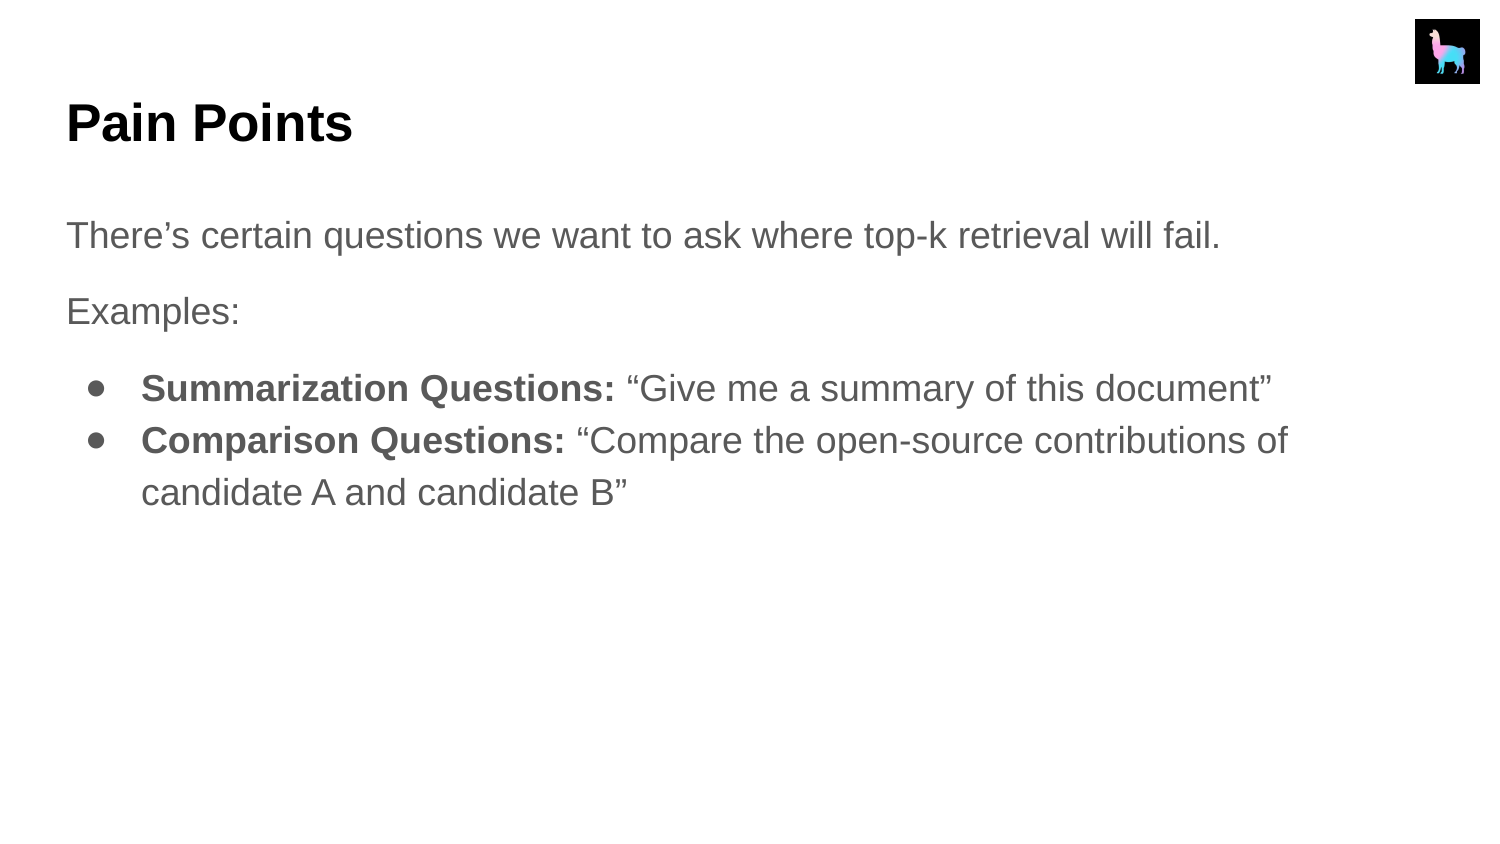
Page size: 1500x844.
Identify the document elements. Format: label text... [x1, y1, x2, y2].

title Pain Points [51, 72, 1449, 167]
list There’s certain questions we want to ask where top-k retrieval will fail. Examples: Summarization Questions: “Give me a summary of this document” Comparison Questions: “Compare the open-source contributions of candidate A and candidate B” [51, 189, 1449, 750]
picture [1415, 19, 1480, 84]
